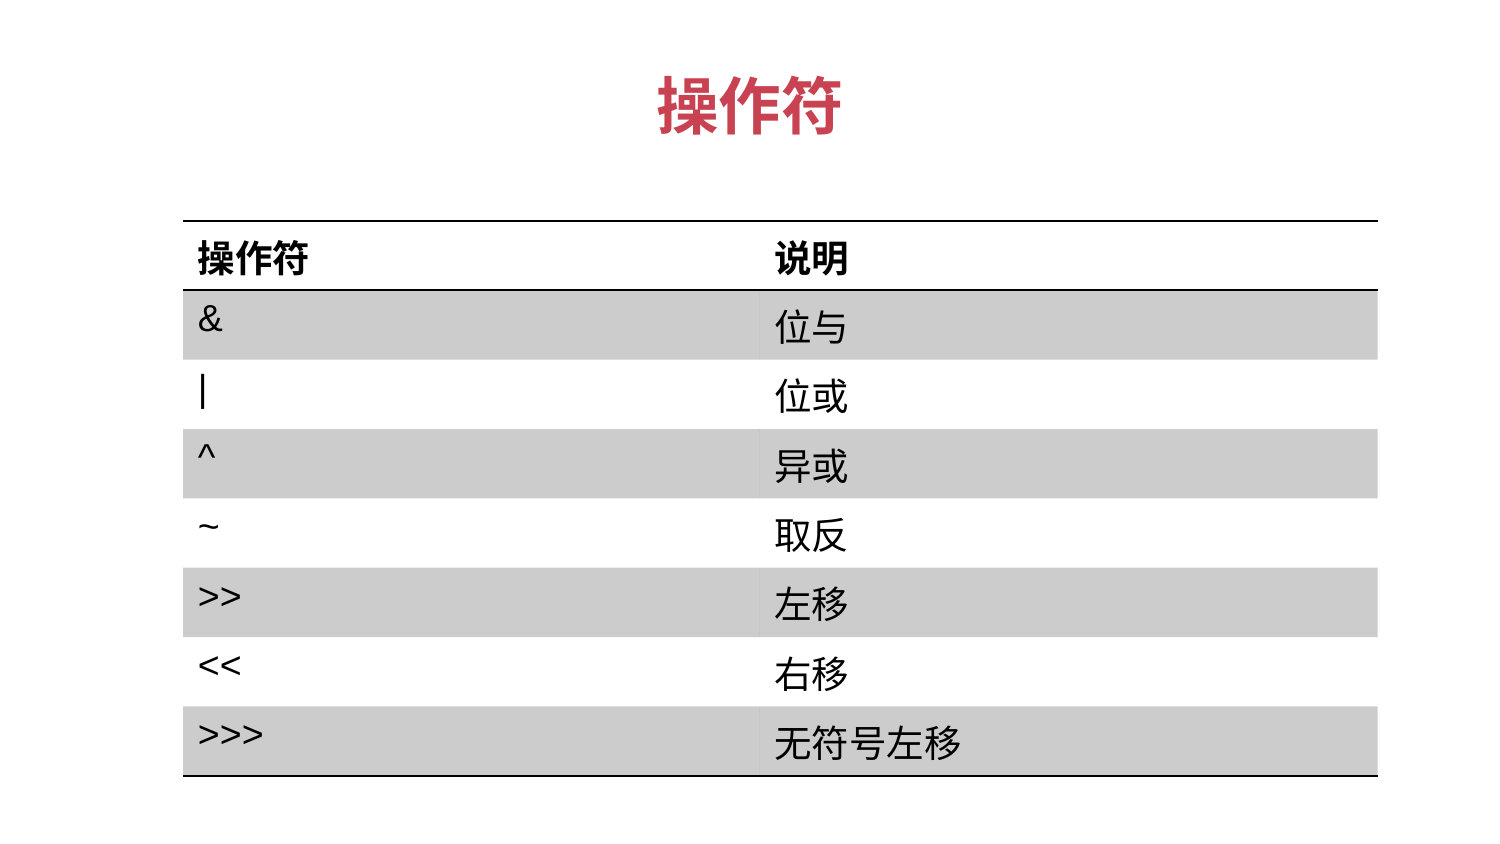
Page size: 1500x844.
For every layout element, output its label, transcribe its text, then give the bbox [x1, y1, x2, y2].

table_header 操作符 [183, 222, 759, 289]
table_cell 右移 [759, 637, 1378, 706]
table_cell 取反 [759, 498, 1378, 568]
table_cell ~ [183, 498, 759, 568]
table_header 说明 [759, 222, 1378, 289]
table_cell ^ [183, 429, 759, 498]
table_cell 左移 [759, 568, 1378, 637]
table_cell >>> [183, 706, 759, 775]
table_cell | [183, 360, 759, 429]
table_cell << [183, 637, 759, 706]
table_cell 异或 [759, 429, 1378, 498]
table_cell >> [183, 568, 759, 637]
table_cell 无符号左移 [759, 706, 1378, 775]
title 操作符 [74, 33, 1426, 175]
table_cell 位或 [759, 360, 1378, 429]
table_cell 位与 [759, 291, 1378, 360]
table_cell & [183, 291, 759, 360]
